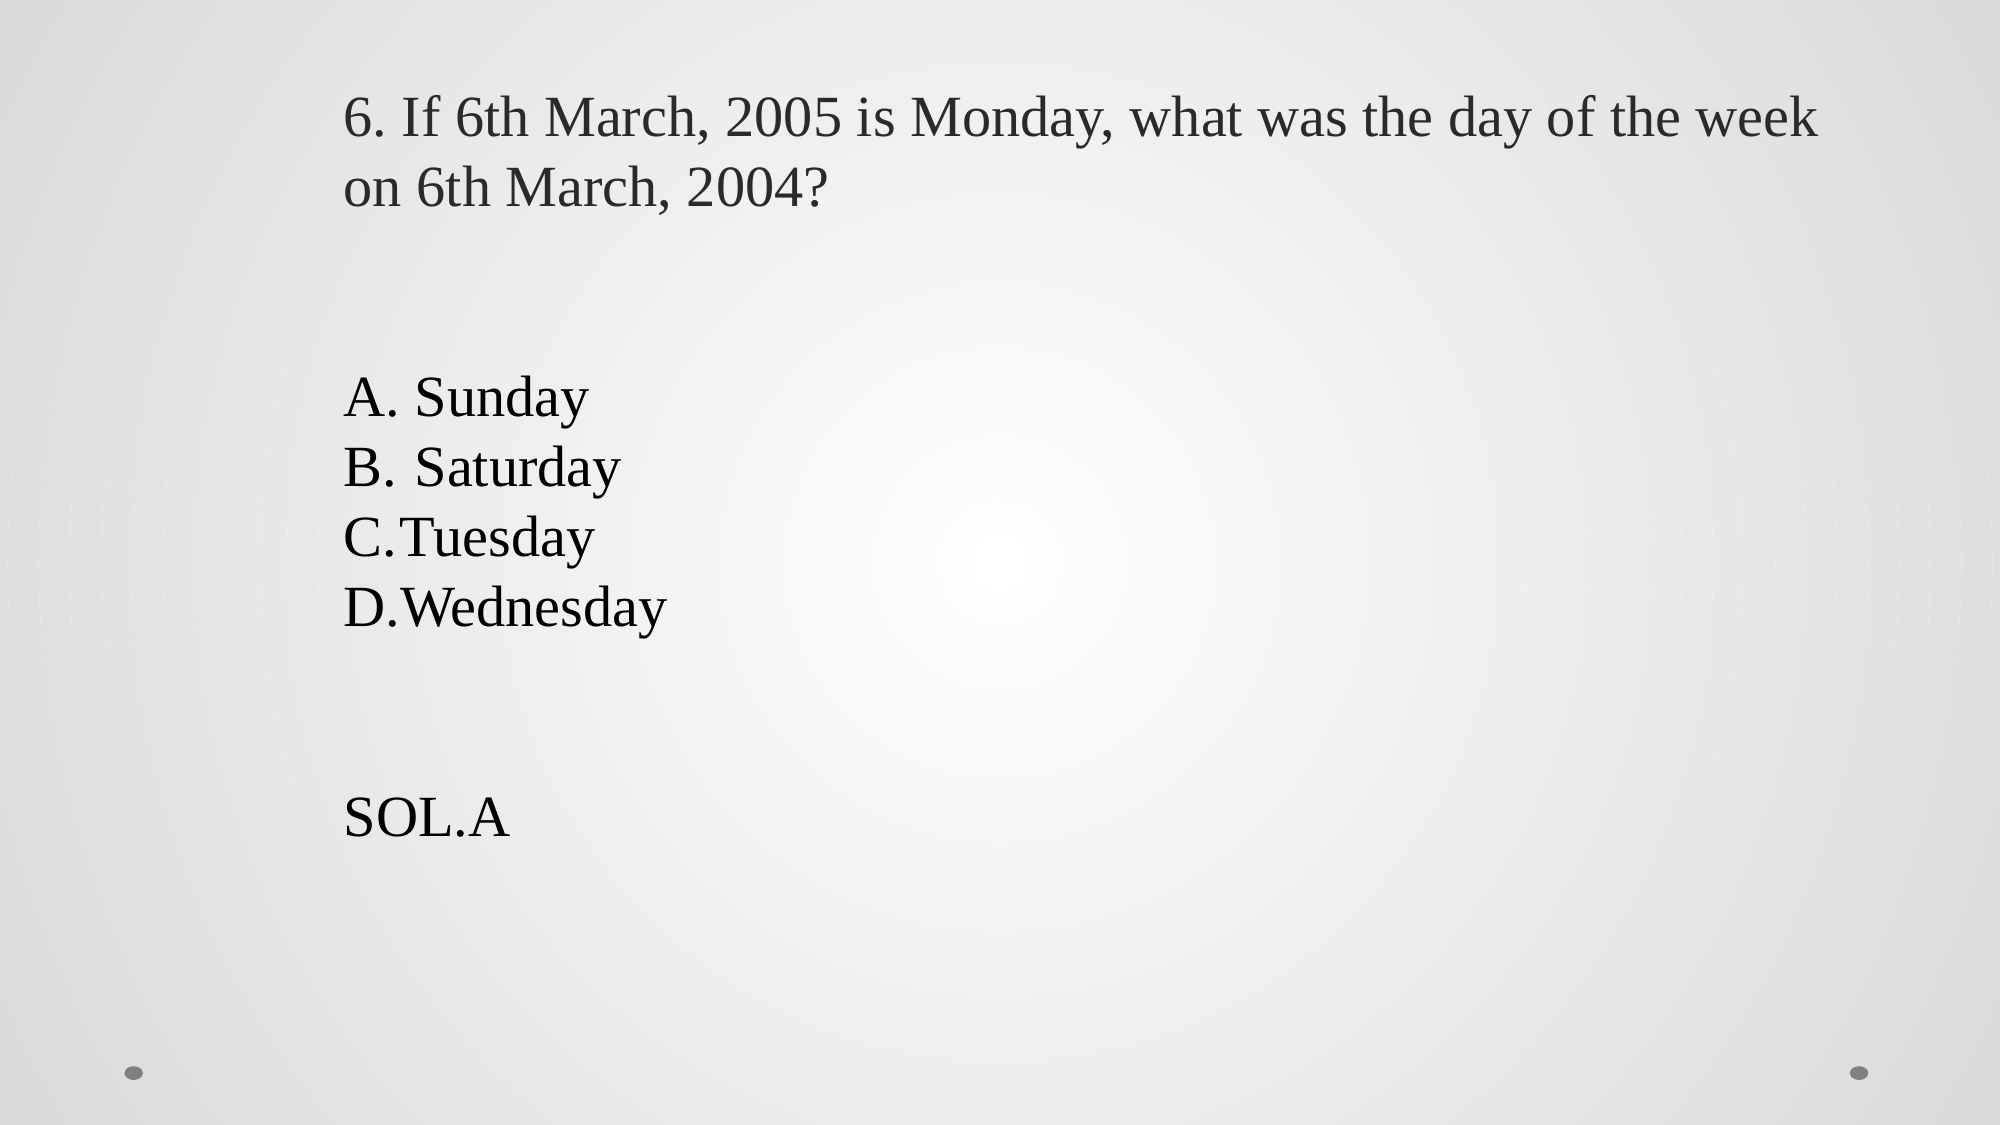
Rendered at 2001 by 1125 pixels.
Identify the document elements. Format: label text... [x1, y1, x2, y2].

text_box 6. If 6th March, 2005 is Monday, what was the day of the week on 6th March, 2004? Sunday Saturday Tuesday Wednesday SOL.A [328, 71, 1864, 856]
